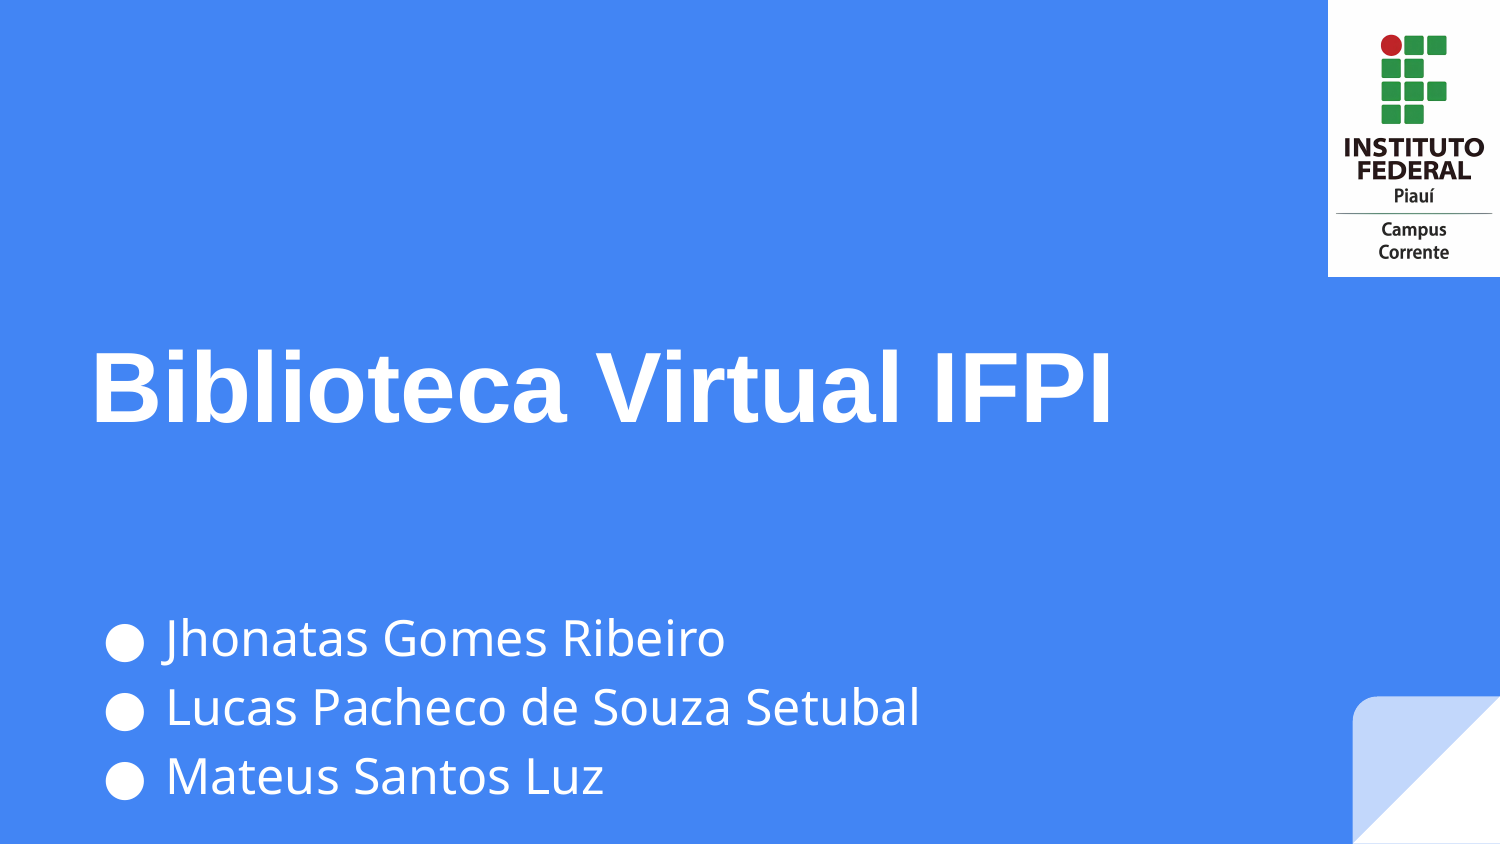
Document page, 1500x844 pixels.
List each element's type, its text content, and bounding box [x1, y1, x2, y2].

subtitle Jhonatas Gomes Ribeiro Lucas Pacheco de Souza Setubal Mateus Santos Luz [75, 582, 1425, 791]
title Biblioteca Virtual IFPI [75, 303, 1425, 457]
picture [1327, 0, 1500, 277]
